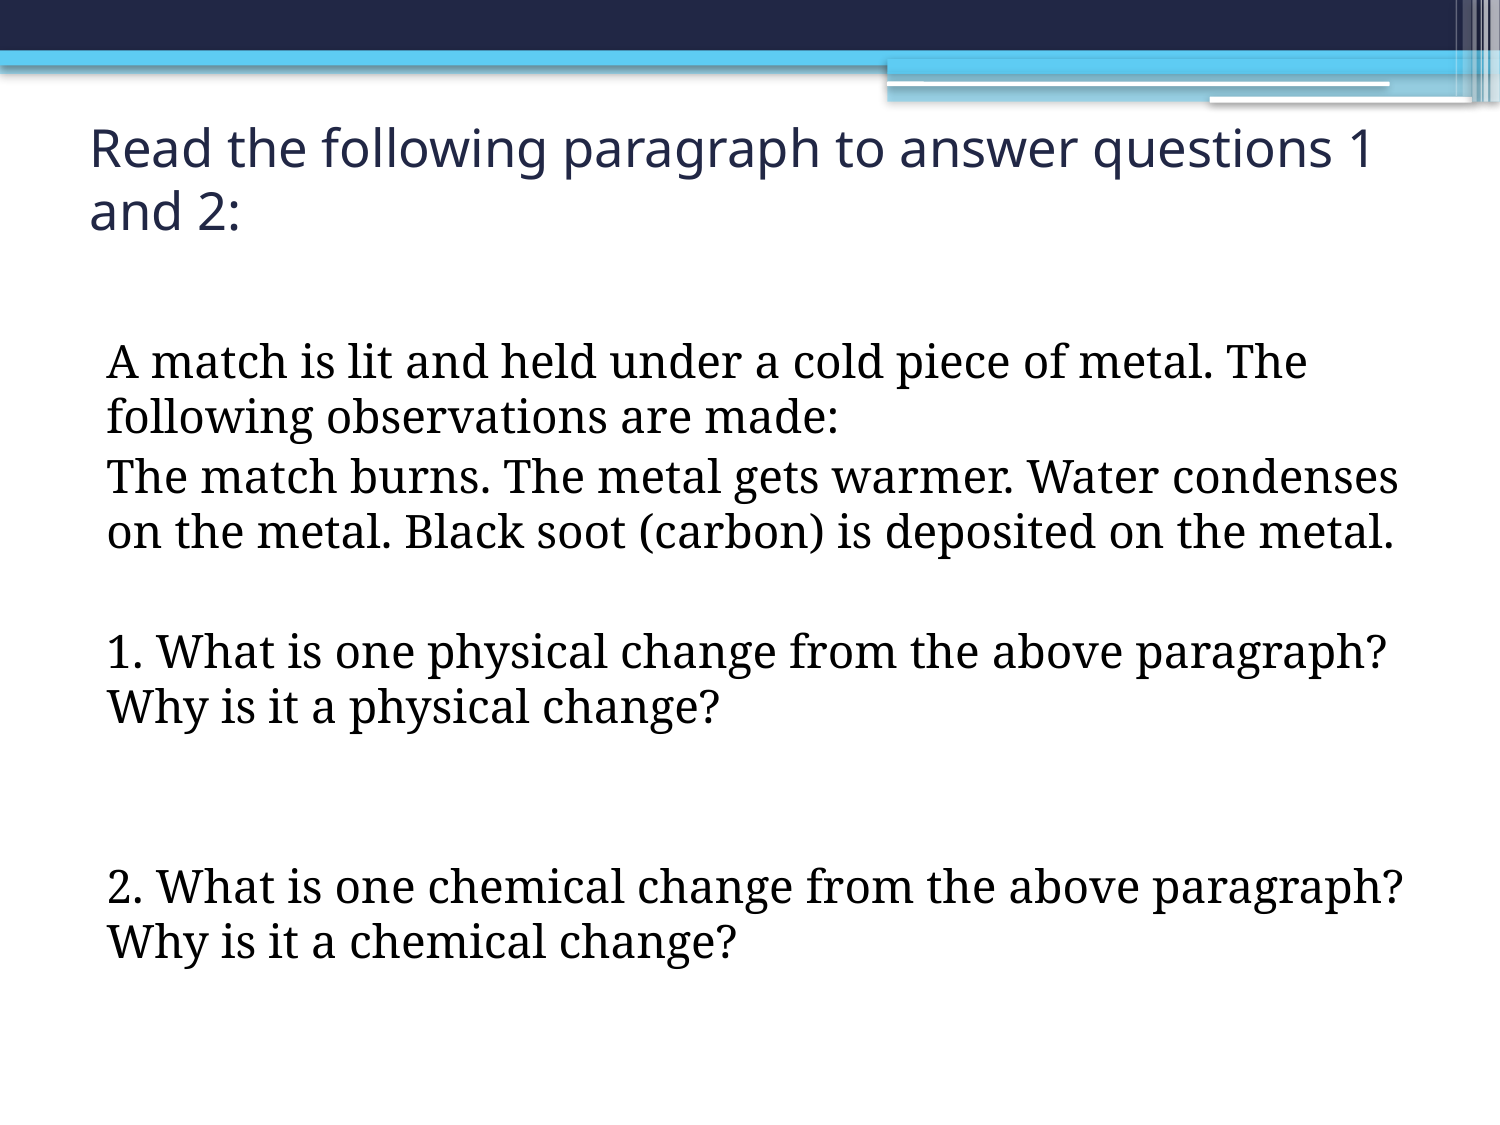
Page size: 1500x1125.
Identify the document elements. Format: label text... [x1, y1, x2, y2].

list A match is lit and held under a cold piece of metal. The following observations are made: The match burns. The metal gets warmer. Water condenses on the metal. Black soot (carbon) is deposited on the metal. 1. What is one physical change from the above paragraph? Why is it a physical change? 2. What is one chemical change from the above paragraph? Why is it a chemical change? [75, 324, 1425, 1035]
title Read the following paragraph to answer questions 1 and 2: [75, 107, 1425, 313]
